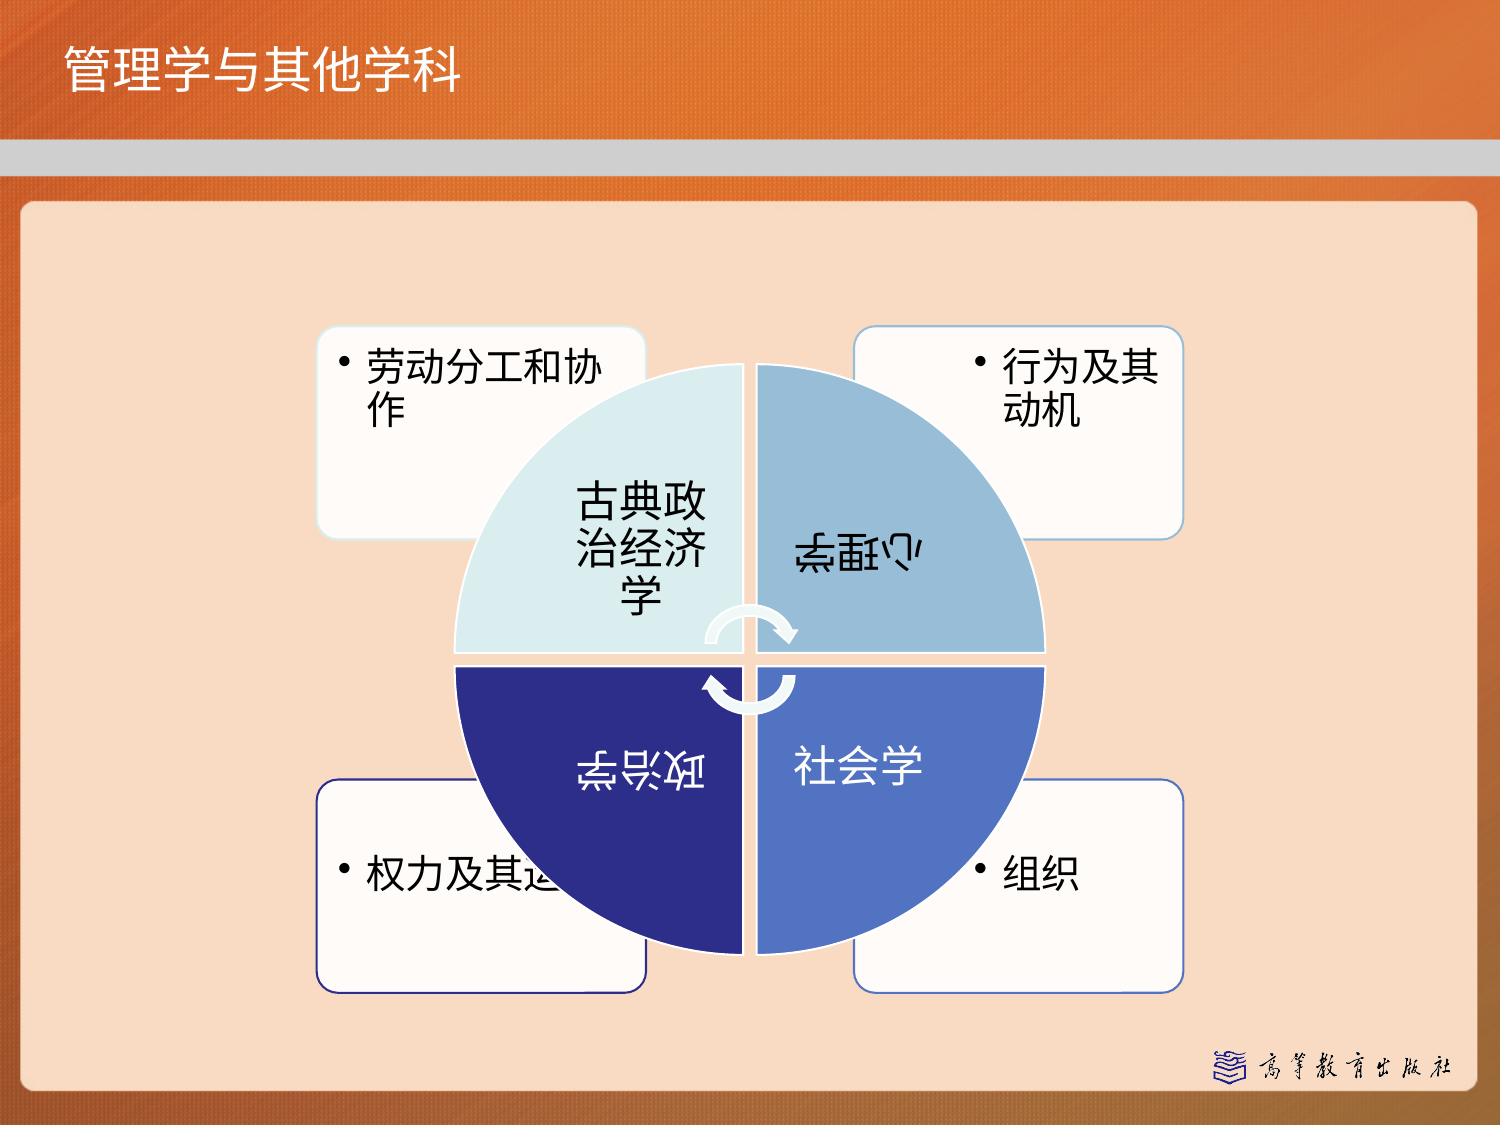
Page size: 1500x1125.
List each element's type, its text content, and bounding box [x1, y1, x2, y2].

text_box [249, 326, 1250, 993]
picture [0, 0, 1500, 1125]
title 管理学与其他学科 [47, 30, 1500, 159]
